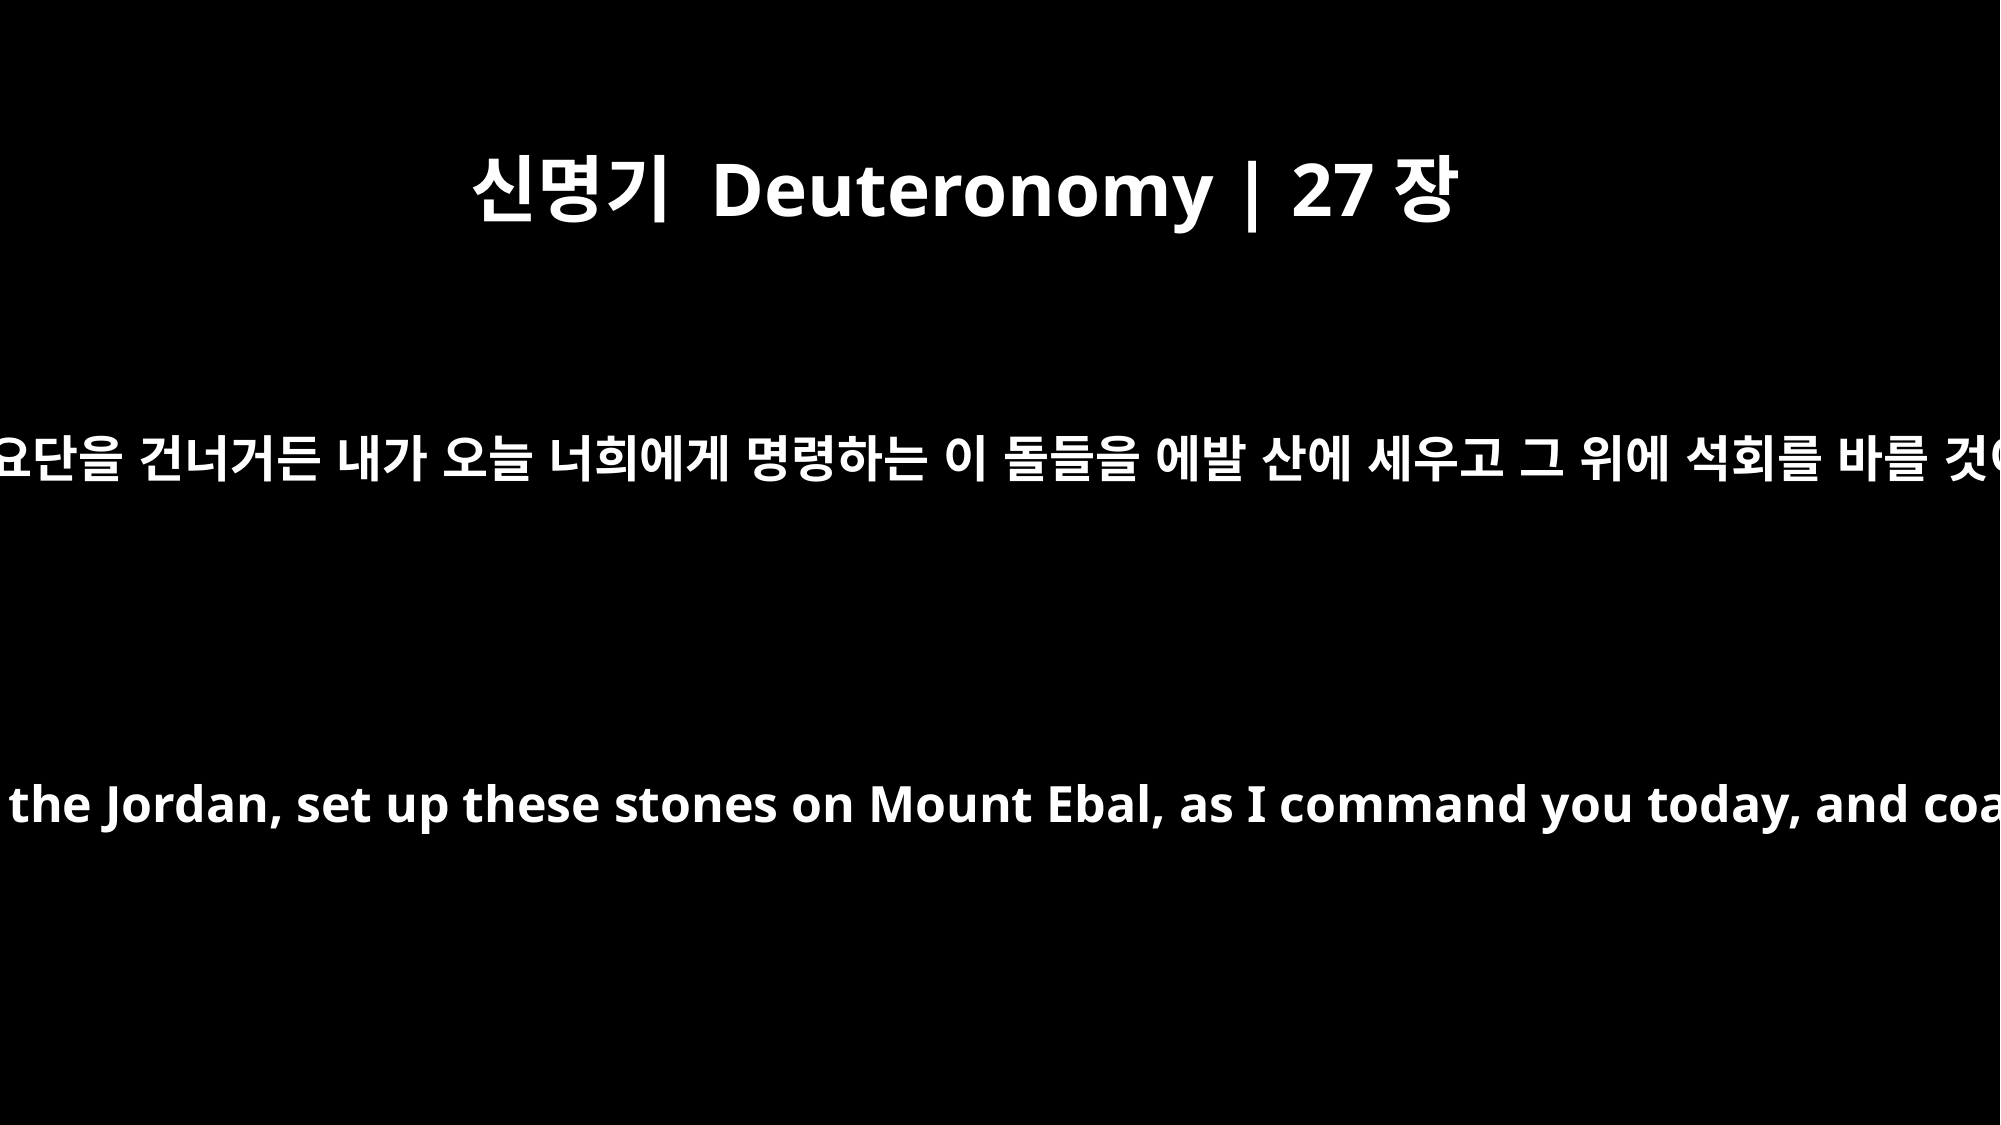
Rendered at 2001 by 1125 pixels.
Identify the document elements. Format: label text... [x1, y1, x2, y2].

text_box And when you have crossed the Jordan, set up these stones on Mount Ebal, as I command you today, and coat them with plaster. [0, 764, 2000, 840]
text_box 신명기 Deuteronomy | 27장 [456, 136, 1476, 239]
text_box 4 너희가 요단을 건너거든 내가 오늘 너희에게 명령하는 이 돌들을 에발 산에 세우고 그 위에 석회를 바를 것이며 [0, 359, 2000, 495]
